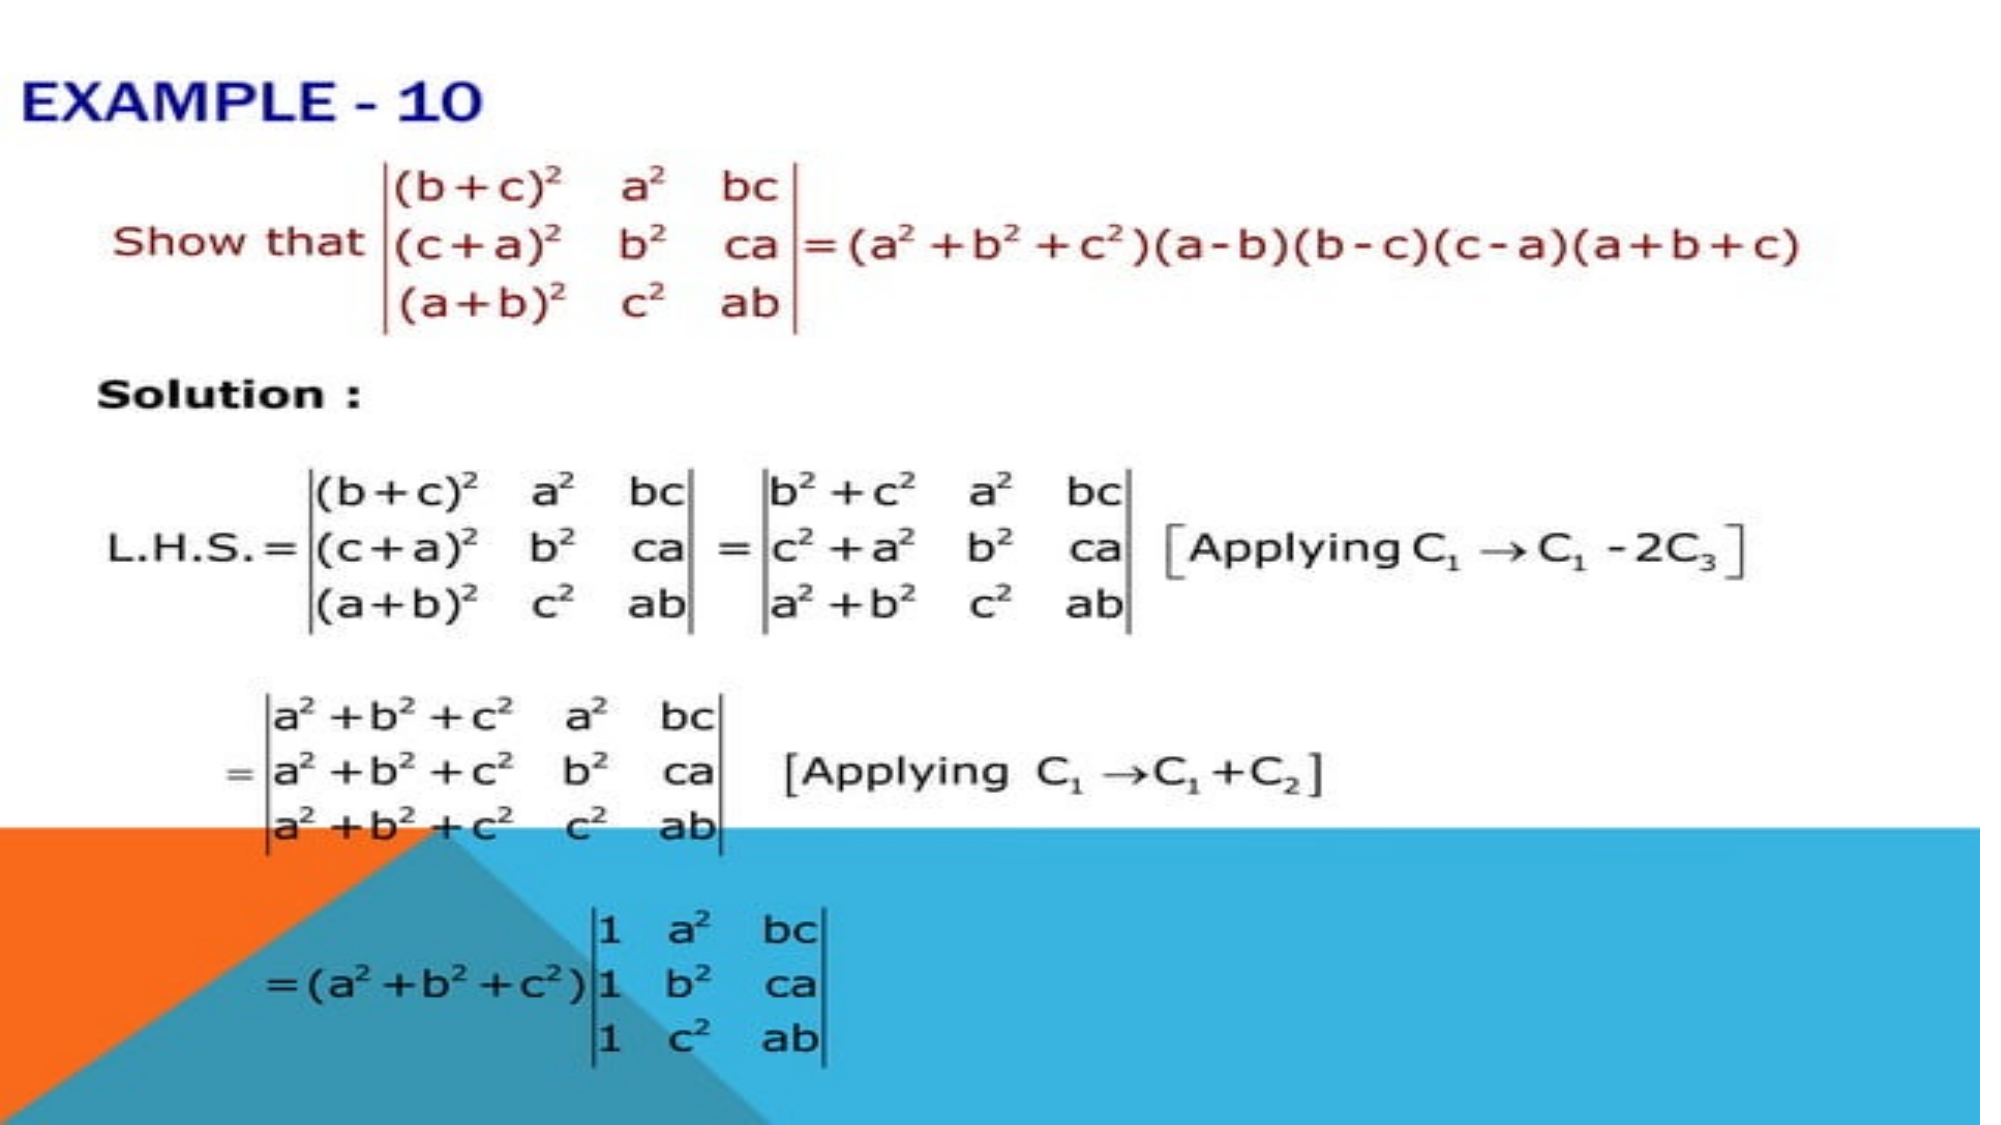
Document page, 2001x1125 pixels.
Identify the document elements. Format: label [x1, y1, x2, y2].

list [0, 0, 1981, 1125]
